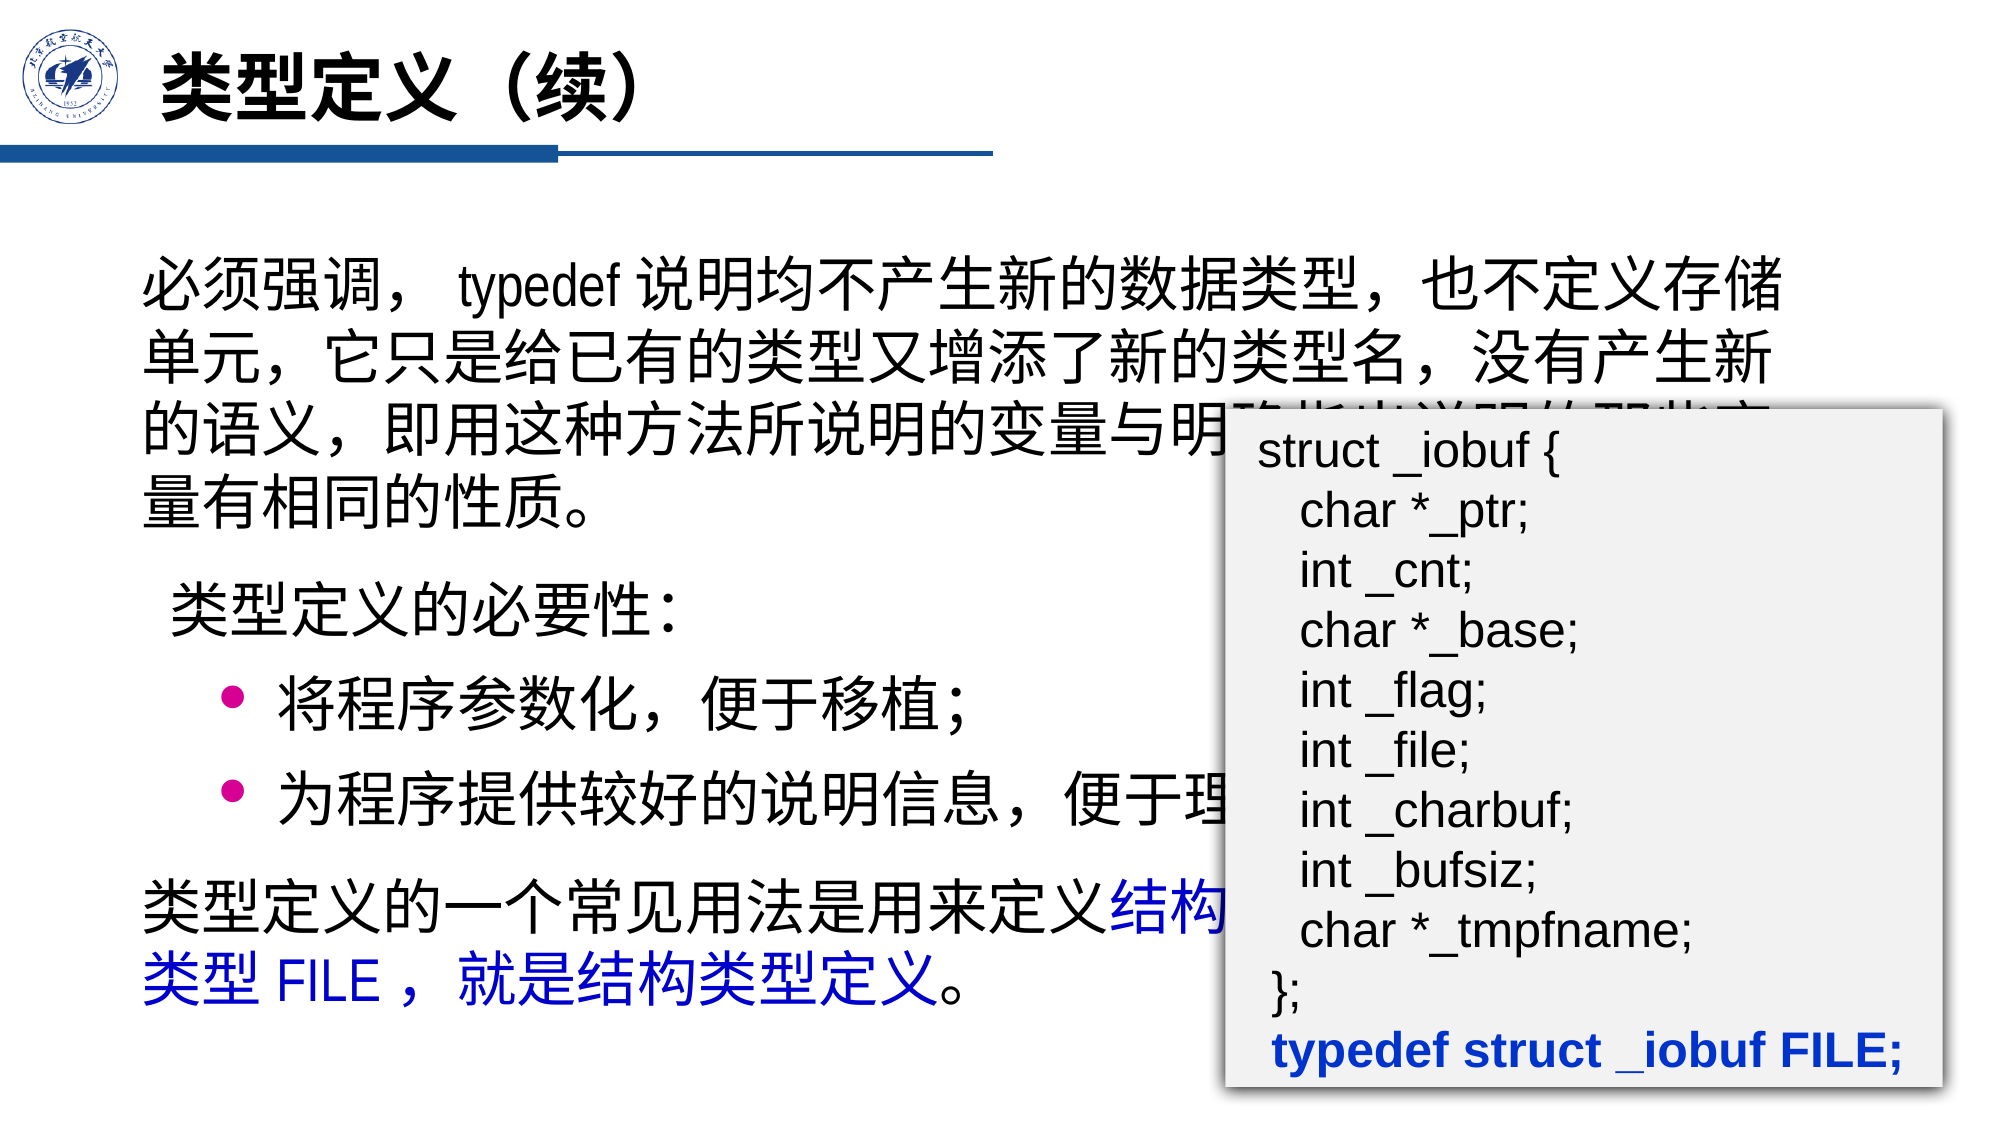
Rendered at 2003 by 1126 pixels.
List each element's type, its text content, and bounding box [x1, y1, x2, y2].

text_box struct _iobuf { char *_ptr; int _cnt; char *_base; int _flag; int _file; int _charbuf; int _bufsiz; char *_tmpfname; }; typedef struct _iobuf FILE; [1225, 409, 1943, 1087]
picture [16, 23, 124, 130]
list 必须强调，typedef说明均不产生新的数据类型，也不定义存储单元，它只是给已有的类型又增添了新的类型名，没有产生新的语义，即用这种方法所说明的变量与明确指出说明的那些变量有相同的性质。 类型定义的必要性： 将程序参数化，便于移植； 为程序提供较好的说明信息，便于理解； 类型定义的一个常见用法是用来定义结构类型，如常用的文件类型FILE，就是结构类型定义。 [122, 237, 1852, 986]
title 类型定义（续） [141, 25, 1936, 164]
